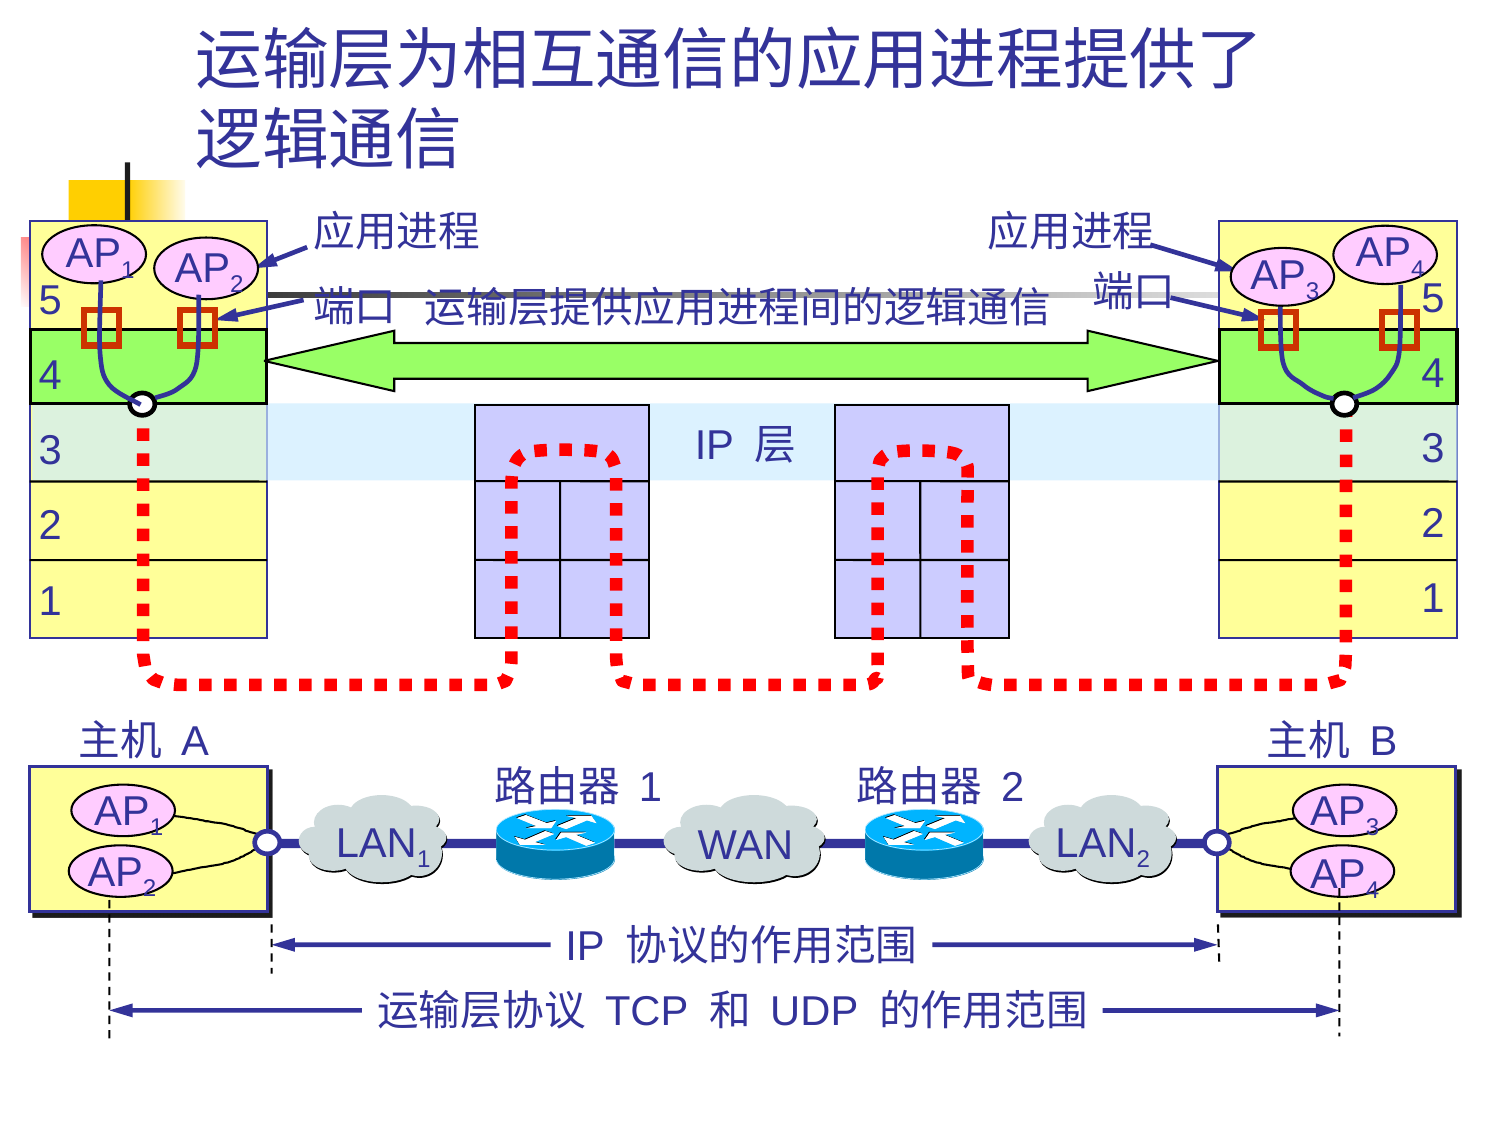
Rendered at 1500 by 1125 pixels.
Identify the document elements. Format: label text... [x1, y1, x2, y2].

text_box [120, 329, 267, 403]
text_box [264, 330, 1218, 392]
text_box [154, 255, 159, 282]
text_box AP1 [50, 218, 150, 291]
text_box [1400, 312, 1418, 348]
text_box [42, 238, 50, 270]
text_box 5 4 3 2 1 [23, 241, 77, 631]
title 运输层为相互通信的应用进程提供了逻辑通信 [180, 31, 1306, 185]
text_box [216, 299, 304, 322]
text_box [111, 310, 120, 337]
text_box [109, 1004, 362, 1017]
text_box [105, 221, 268, 329]
picture [864, 809, 913, 858]
text_box [1204, 831, 1230, 854]
text_box [1440, 221, 1458, 238]
text_box [29, 221, 50, 241]
picture [520, 816, 554, 828]
text_box [179, 310, 191, 339]
text_box [1297, 264, 1398, 329]
text_box [1170, 250, 1233, 272]
text_box [1290, 860, 1295, 882]
text_box 路由器 2 [841, 752, 1040, 817]
text_box [179, 816, 258, 839]
text_box [83, 310, 100, 346]
text_box 主机 A [63, 706, 224, 772]
text_box IP 协议的作用范围 [550, 911, 933, 976]
text_box [77, 291, 100, 329]
text_box [1260, 312, 1281, 348]
picture [864, 809, 985, 881]
picture [663, 794, 826, 885]
text_box AP3 [1295, 776, 1395, 839]
text_box 端口 [1077, 257, 1191, 323]
picture [517, 832, 551, 844]
text_box [1302, 329, 1381, 397]
text_box [77, 404, 143, 481]
text_box [1280, 312, 1334, 399]
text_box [834, 404, 1009, 638]
text_box [1218, 221, 1340, 266]
text_box 运输层协议 TCP 和 UDP 的作用范围 [362, 976, 1103, 1041]
text_box [1356, 348, 1406, 404]
text_box [967, 403, 1347, 685]
text_box 路由器 1 [479, 752, 678, 817]
text_box [254, 831, 280, 854]
picture [926, 833, 961, 847]
text_box [173, 848, 257, 874]
text_box [1332, 392, 1357, 416]
text_box [259, 247, 308, 268]
text_box 端口 [298, 272, 412, 338]
text_box AP3 [1235, 240, 1335, 312]
text_box [155, 294, 199, 398]
picture [560, 816, 594, 828]
text_box [271, 938, 550, 951]
picture [929, 816, 963, 828]
text_box [99, 280, 141, 405]
text_box [1219, 329, 1333, 403]
picture [496, 809, 544, 826]
text_box [1227, 818, 1295, 840]
text_box [1401, 290, 1406, 312]
picture [886, 832, 920, 844]
text_box [1347, 404, 1406, 481]
text_box [77, 482, 143, 560]
text_box AP4 [1295, 839, 1395, 911]
text_box [68, 862, 72, 880]
picture [557, 833, 592, 847]
text_box IP 层 [679, 410, 812, 475]
text_box 运输层提供应用进程间的逻辑通信 [412, 273, 1081, 338]
text_box [1230, 265, 1235, 289]
text_box [1346, 482, 1406, 560]
text_box [1228, 848, 1292, 869]
text_box [1335, 240, 1340, 270]
text_box 应用进程 [298, 197, 496, 262]
picture [496, 809, 616, 881]
text_box [1170, 297, 1260, 322]
text_box [1381, 312, 1388, 329]
text_box 主机 B [1251, 706, 1413, 766]
picture [1028, 794, 1178, 885]
text_box [1218, 272, 1235, 312]
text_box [474, 404, 650, 638]
text_box AP1 [79, 776, 179, 848]
text_box [933, 938, 1218, 952]
text_box [29, 561, 143, 638]
text_box [199, 310, 216, 346]
picture [298, 794, 448, 885]
text_box [143, 403, 512, 685]
text_box [616, 403, 878, 685]
text_box [1218, 310, 1260, 403]
text_box [71, 796, 79, 824]
text_box AP2 [72, 836, 172, 909]
text_box [129, 392, 155, 416]
text_box [29, 766, 268, 912]
text_box [1346, 561, 1458, 638]
text_box [1353, 284, 1401, 398]
text_box [1103, 1004, 1340, 1017]
text_box AP4 [1340, 217, 1440, 290]
text_box [1217, 766, 1456, 912]
text_box [77, 329, 130, 404]
text_box 应用进程 [972, 197, 1170, 262]
text_box 5 4 3 2 1 [1406, 238, 1460, 628]
text_box [216, 309, 268, 359]
picture [889, 816, 923, 828]
text_box AP2 [159, 233, 259, 305]
